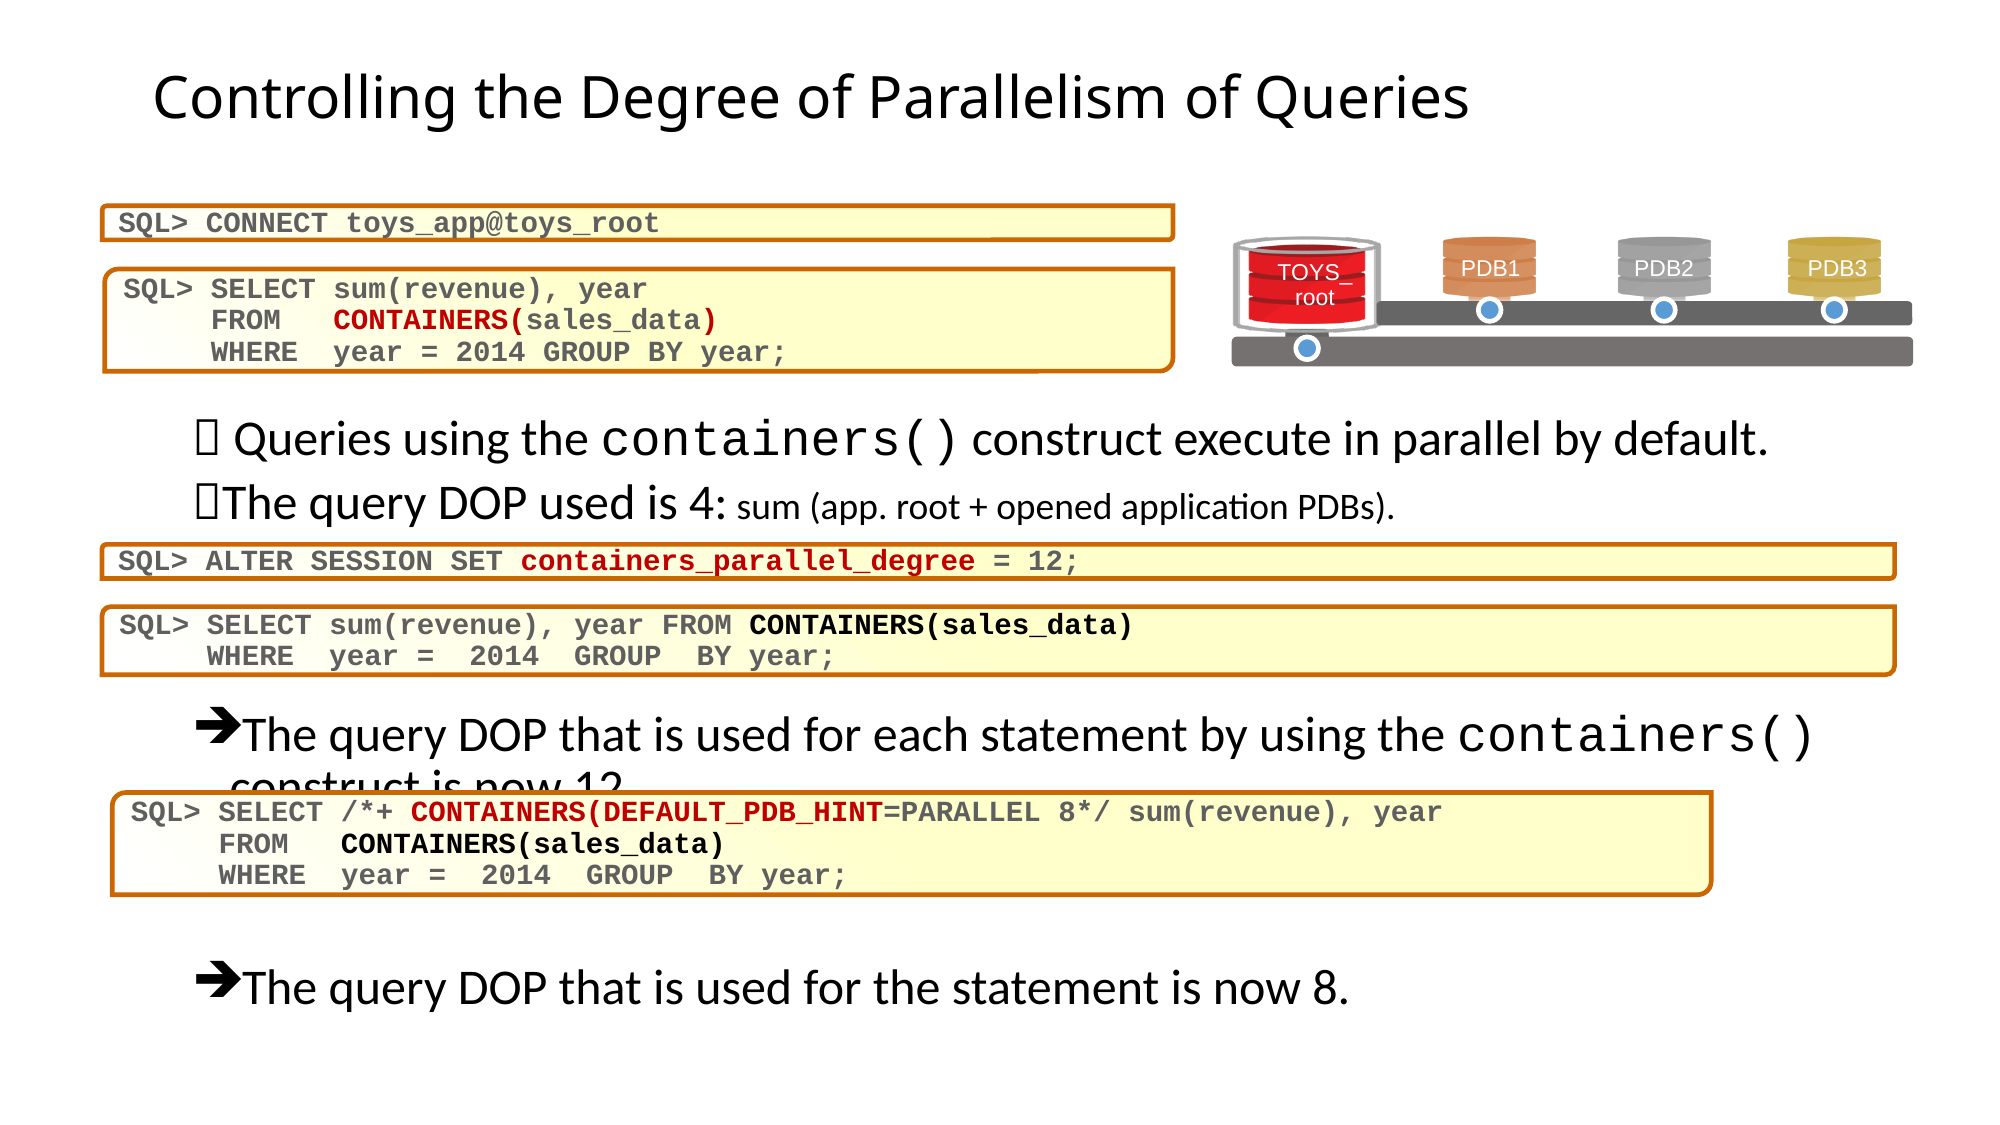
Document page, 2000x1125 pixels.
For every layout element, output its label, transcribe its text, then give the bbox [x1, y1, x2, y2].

text_box SQL> SELECT /*+ CONTAINERS(DEFAULT_PDB_HINT=PARALLEL 8*/ sum(revenue), year FROM CONTAINERS(sales_data) WHERE year = 2014 GROUP BY year; [112, 792, 1712, 895]
text_box SQL> ALTER SESSION SET containers_parallel_degree = 12; [102, 544, 1895, 579]
text_box SQL> SELECT sum(revenue), year FROM CONTAINERS(sales_data) WHERE year = 2014 GROUP BY year; [104, 269, 1173, 372]
text_box SQL> CONNECT toys_app@toys_root [102, 205, 1173, 240]
text_box SQL> SELECT sum(revenue), year FROM CONTAINERS(sales_data) WHERE year = 2014 GROUP BY year; [102, 606, 1895, 675]
list  Queries using the containers() construct execute in parallel by default. The query DOP used is 4: sum (app. root + opened application PDBs). The query DOP that is used for each statement by using the containers() construct is now 12. The query DOP that is used for the statement is now 8. [102, 203, 1898, 1047]
title Controlling the Degree of Parallelism of Queries [137, 59, 1733, 140]
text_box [1207, 231, 1917, 367]
